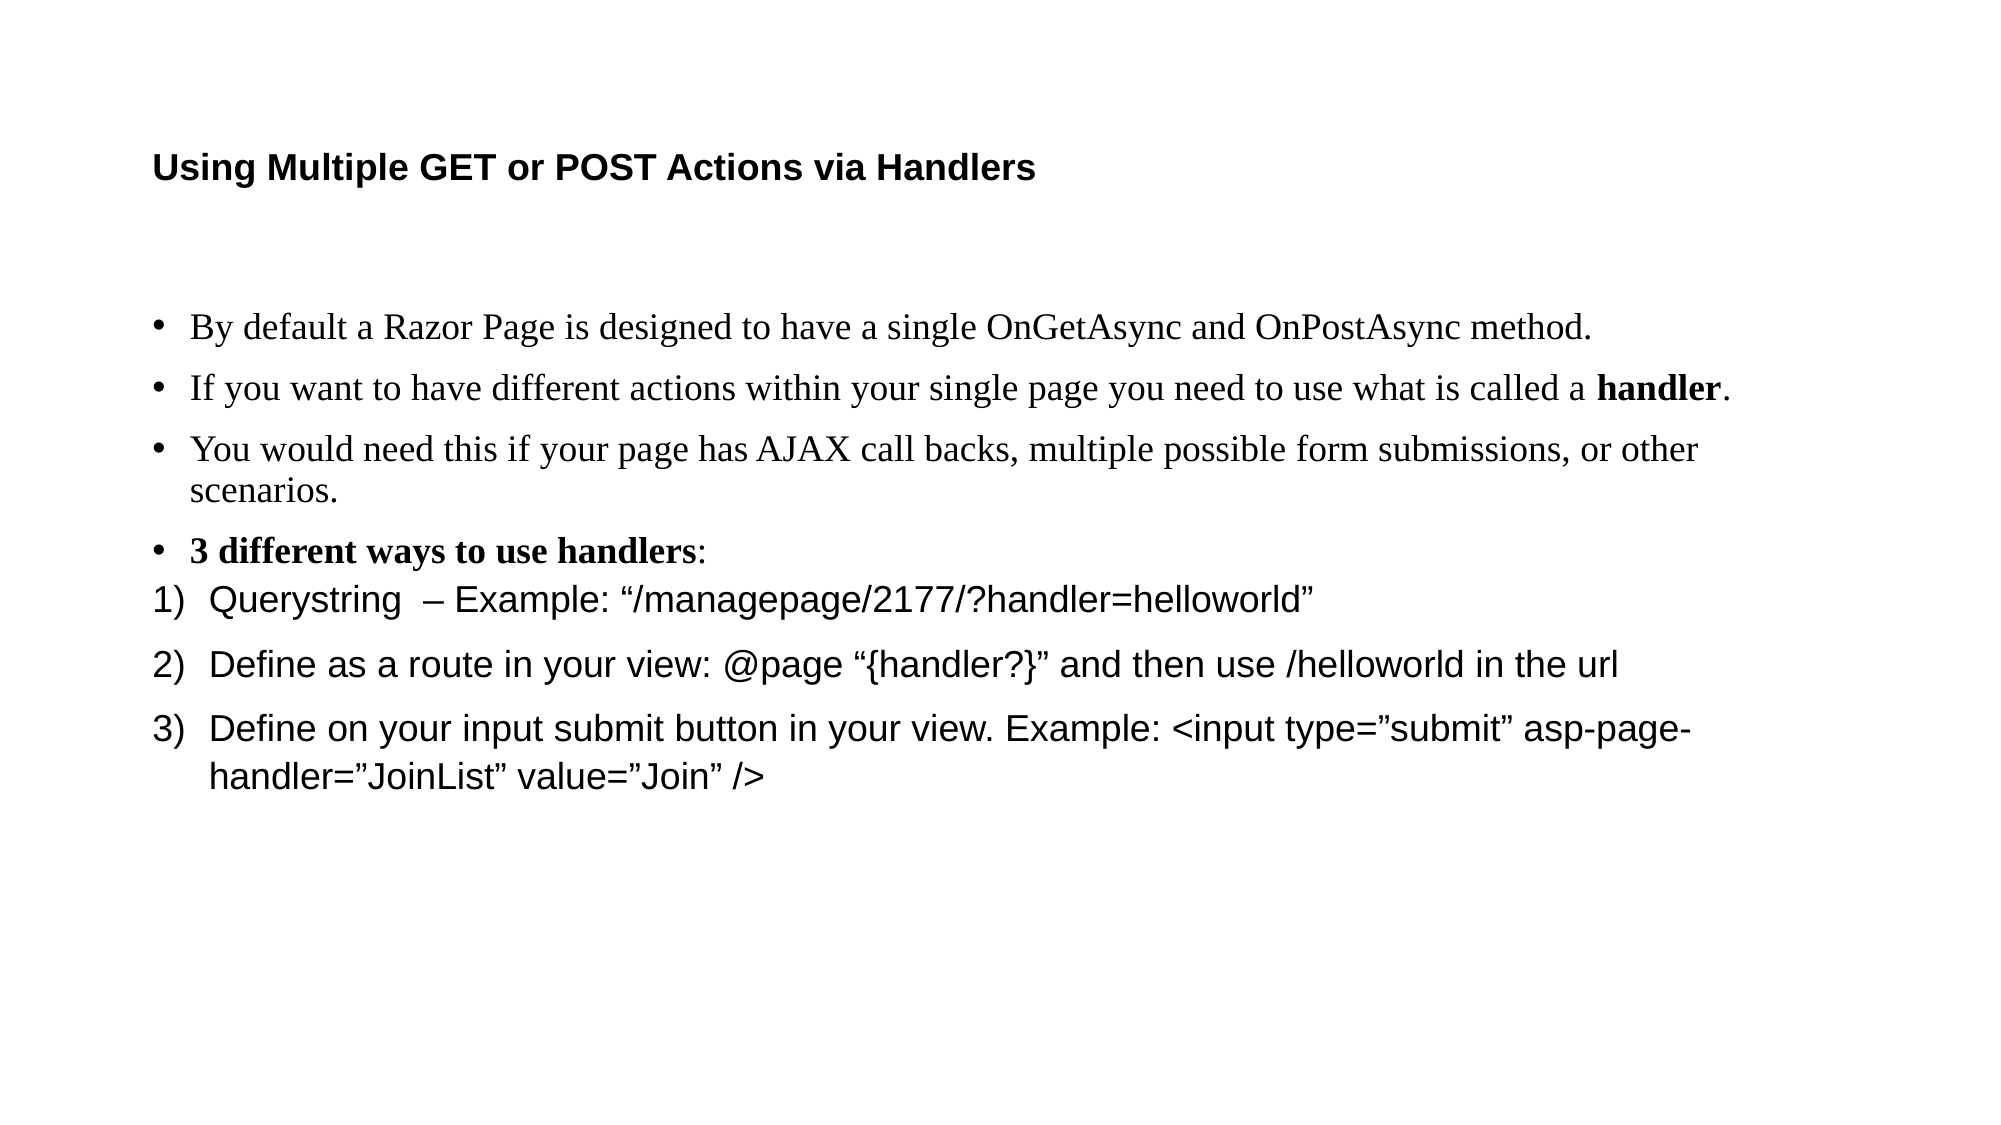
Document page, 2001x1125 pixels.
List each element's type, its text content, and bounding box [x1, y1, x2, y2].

title Using Multiple GET or POST Actions via Handlers [137, 59, 1863, 278]
list By default a Razor Page is designed to have a single OnGetAsync and OnPostAsync method. If you want to have different actions within your single page you need to use what is called a handler. You would need this if your page has AJAX call backs, multiple possible form submissions, or other scenarios. 3 different ways to use handlers: Querystring – Example: “/managepage/2177/?handler=helloworld” Define as a route in your view: @page “{handler?}” and then use /helloworld in the url Define on your input submit button in your view. Example: <input type=”submit” asp-page-handler=”JoinList” value=”Join” /> [137, 299, 1863, 1014]
